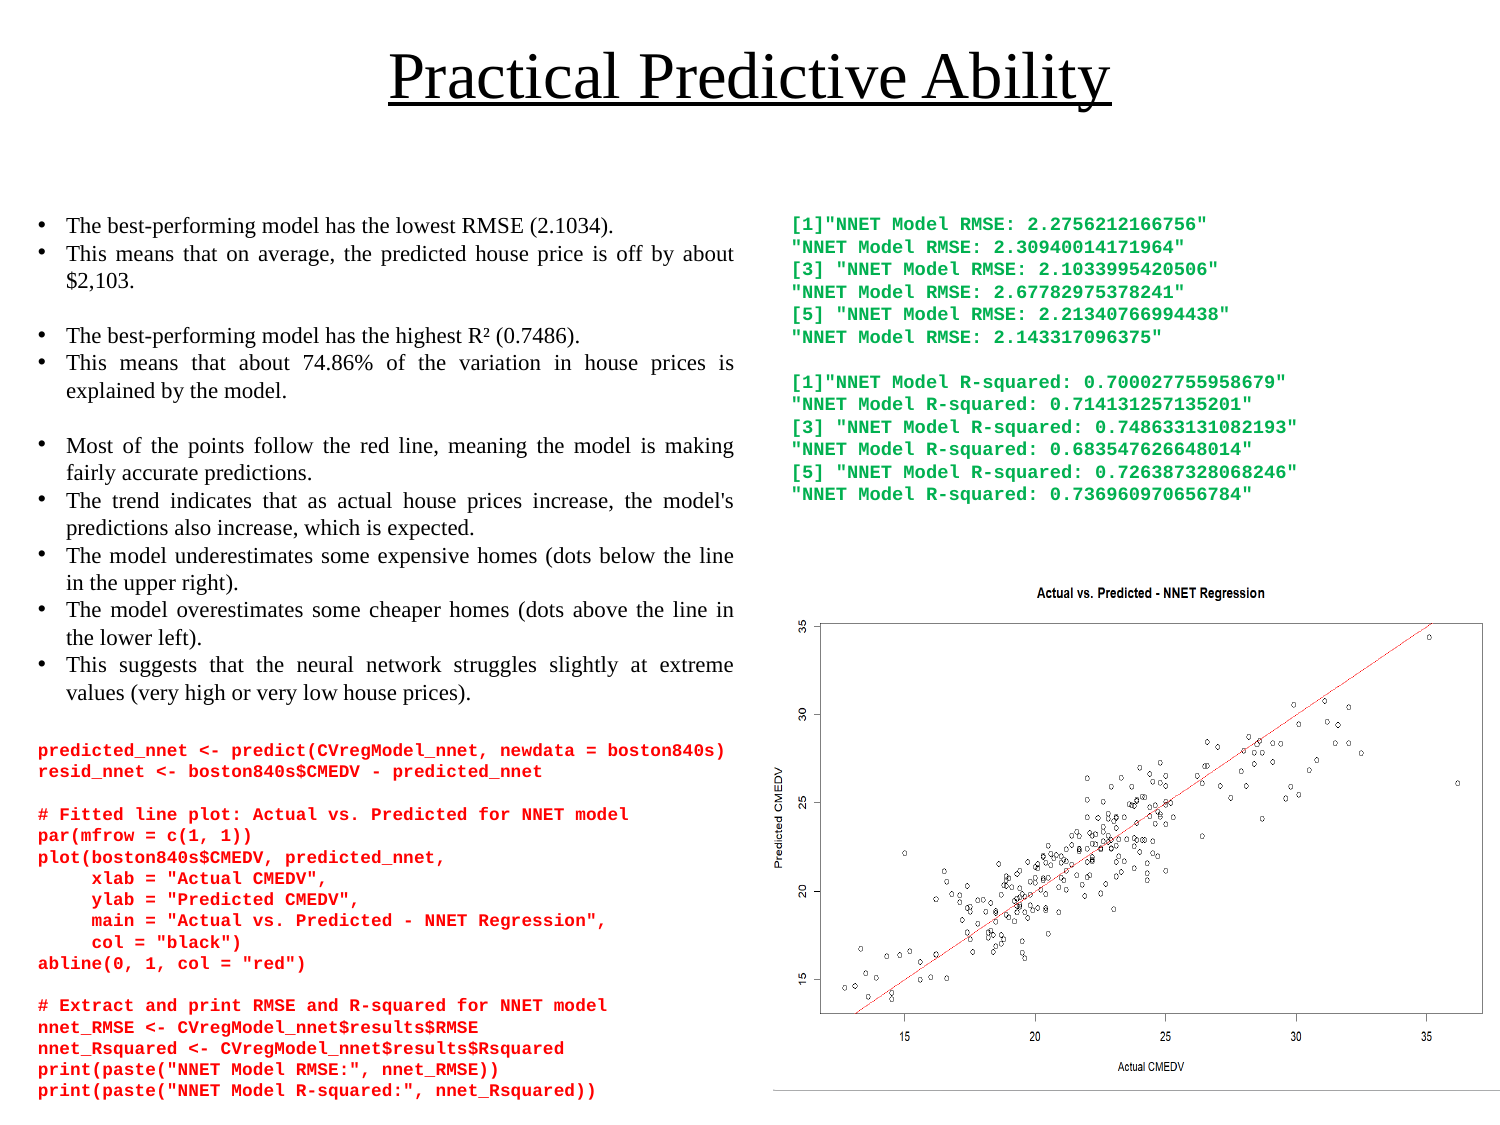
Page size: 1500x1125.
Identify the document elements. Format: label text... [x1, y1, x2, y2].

text_box predicted_nnet <- predict(CVregModel_nnet, newdata = boston840s) resid_nnet <- boston840s$CMEDV - predicted_nnet # Fitted line plot: Actual vs. Predicted for NNET model par(mfrow = c(1, 1)) plot(boston840s$CMEDV, predicted_nnet, xlab = "Actual CMEDV", ylab = "Predicted CMEDV", main = "Actual vs. Predicted - NNET Regression", col = "black") abline(0, 1, col = "red") # Extract and print RMSE and R-squared for NNET model nnet_RMSE <- CVregModel_nnet$results$RMSE nnet_Rsquared <- CVregModel_nnet$results$Rsquared print(paste("NNET Model RMSE:", nnet_RMSE)) print(paste("NNET Model R-squared:", nnet_Rsquared)) [23, 731, 750, 1108]
text_box [1]"NNET Model RMSE: 2.2756212166756" "NNET Model RMSE: 2.30940014171964" [3] "NNET Model RMSE: 2.1033995420506" "NNET Model RMSE: 2.67782975378241" [5] "NNET Model RMSE: 2.21340766994438" "NNET Model RMSE: 2.143317096375" [1]"NNET Model R-squared: 0.700027755958679" "NNET Model R-squared: 0.714131257135201" [3] "NNET Model R-squared: 0.748633131082193" "NNET Model R-squared: 0.683547626648014" [5] "NNET Model R-squared: 0.726387328068246" "NNET Model R-squared: 0.736960970656784" [775, 204, 1500, 512]
text_box The best-performing model has the lowest RMSE (2.1034). This means that on average, the predicted house price is off by about $2,103. The best-performing model has the highest R² (0.7486). This means that about 74.86% of the variation in house prices is explained by the model. Most of the points follow the red line, meaning the model is making fairly accurate predictions. The trend indicates that as actual house prices increase, the model's predictions also increase, which is expected. The model underestimates some expensive homes (dots below the line in the upper right). The model overestimates some cheaper homes (dots above the line in the lower left). This suggests that the neural network struggles slightly at extreme values (very high or very low house prices). [23, 203, 750, 713]
title Practical Predictive Ability [103, 21, 1397, 132]
picture [773, 562, 1500, 1091]
